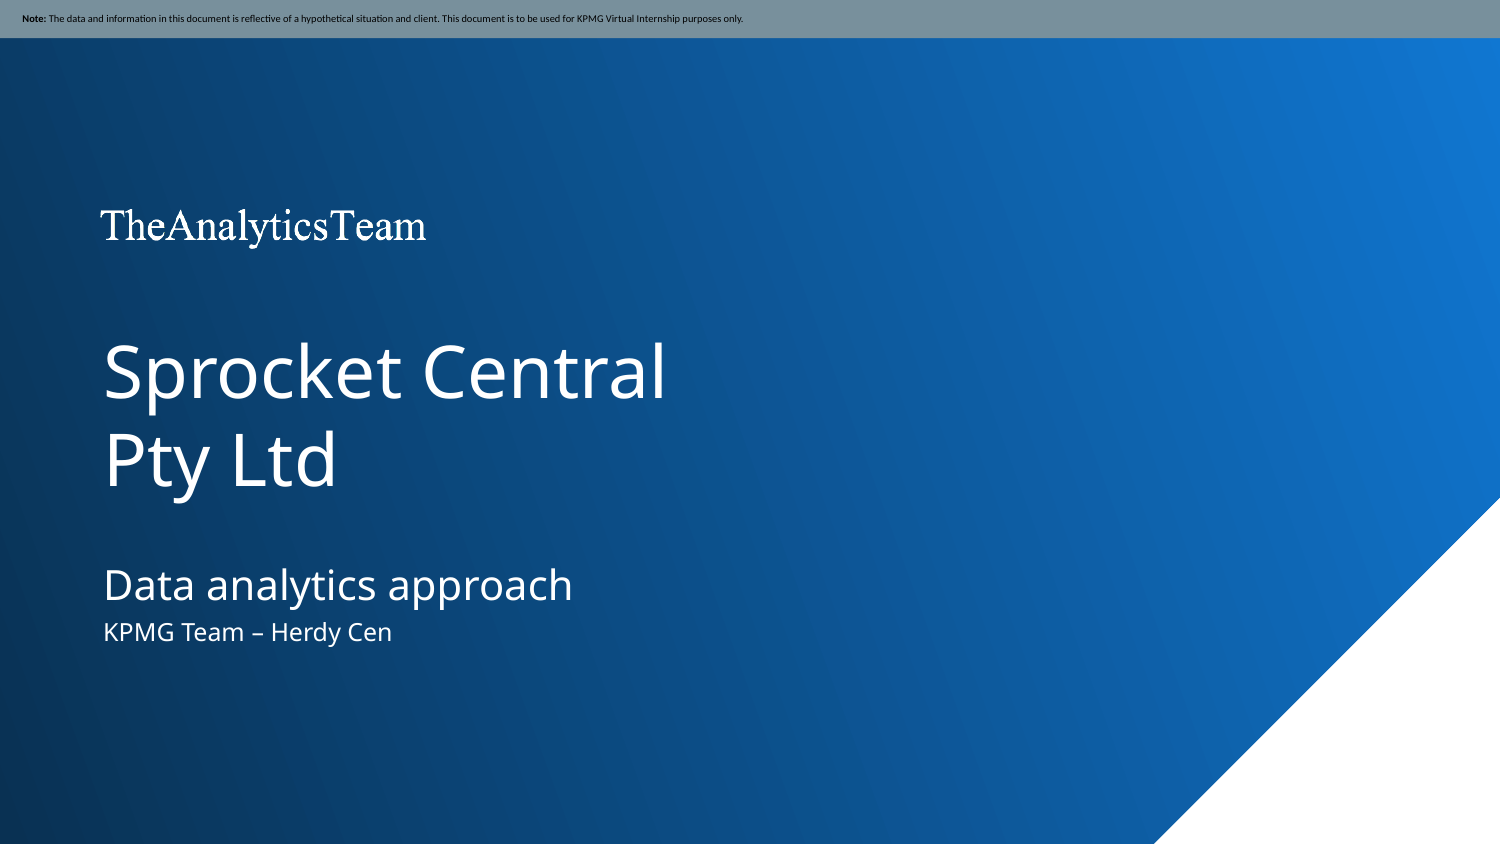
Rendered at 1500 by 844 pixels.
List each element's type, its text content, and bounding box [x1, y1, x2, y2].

picture [100, 208, 427, 249]
text_box [0, 39, 1500, 844]
text_box KPMG Team – Herdy Cen [88, 601, 1114, 662]
text_box Data analytics approach [88, 543, 999, 601]
text_box Note: The data and information in this document is reflective of a hypothetical situation and client. This document is to be used for KPMG Virtual Internship purposes only. [0, 0, 1500, 39]
text_box Sprocket Central Pty Ltd [88, 310, 737, 516]
